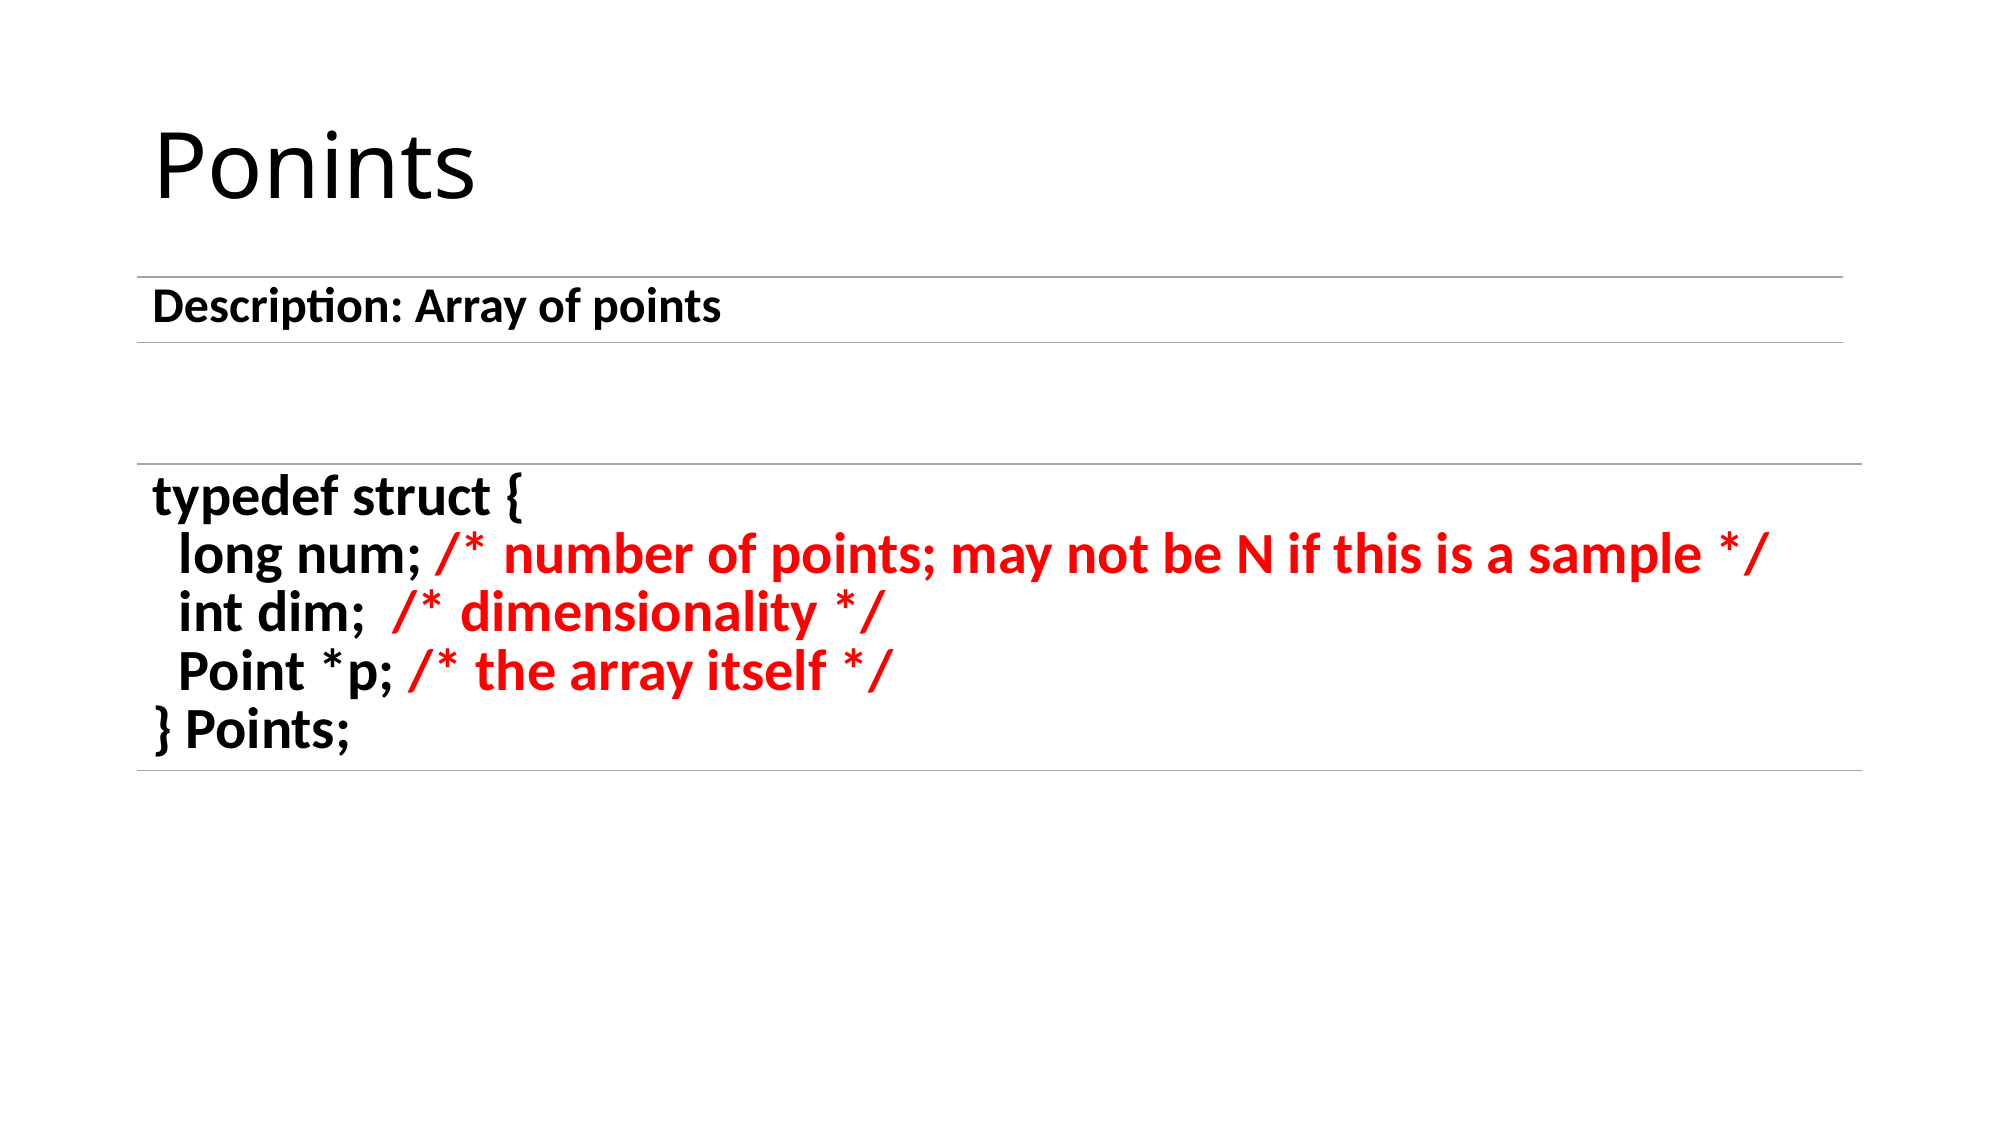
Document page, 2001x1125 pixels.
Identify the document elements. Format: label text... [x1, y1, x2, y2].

table_header typedef struct { long num; /* number of points; may not be N if this is a sample */ int dim; /* dimensionality */ Point *p; /* the array itself */ } Points; [137, 465, 1862, 770]
table_header Description: Array of points [137, 278, 1843, 342]
title Ponints [137, 59, 1863, 278]
